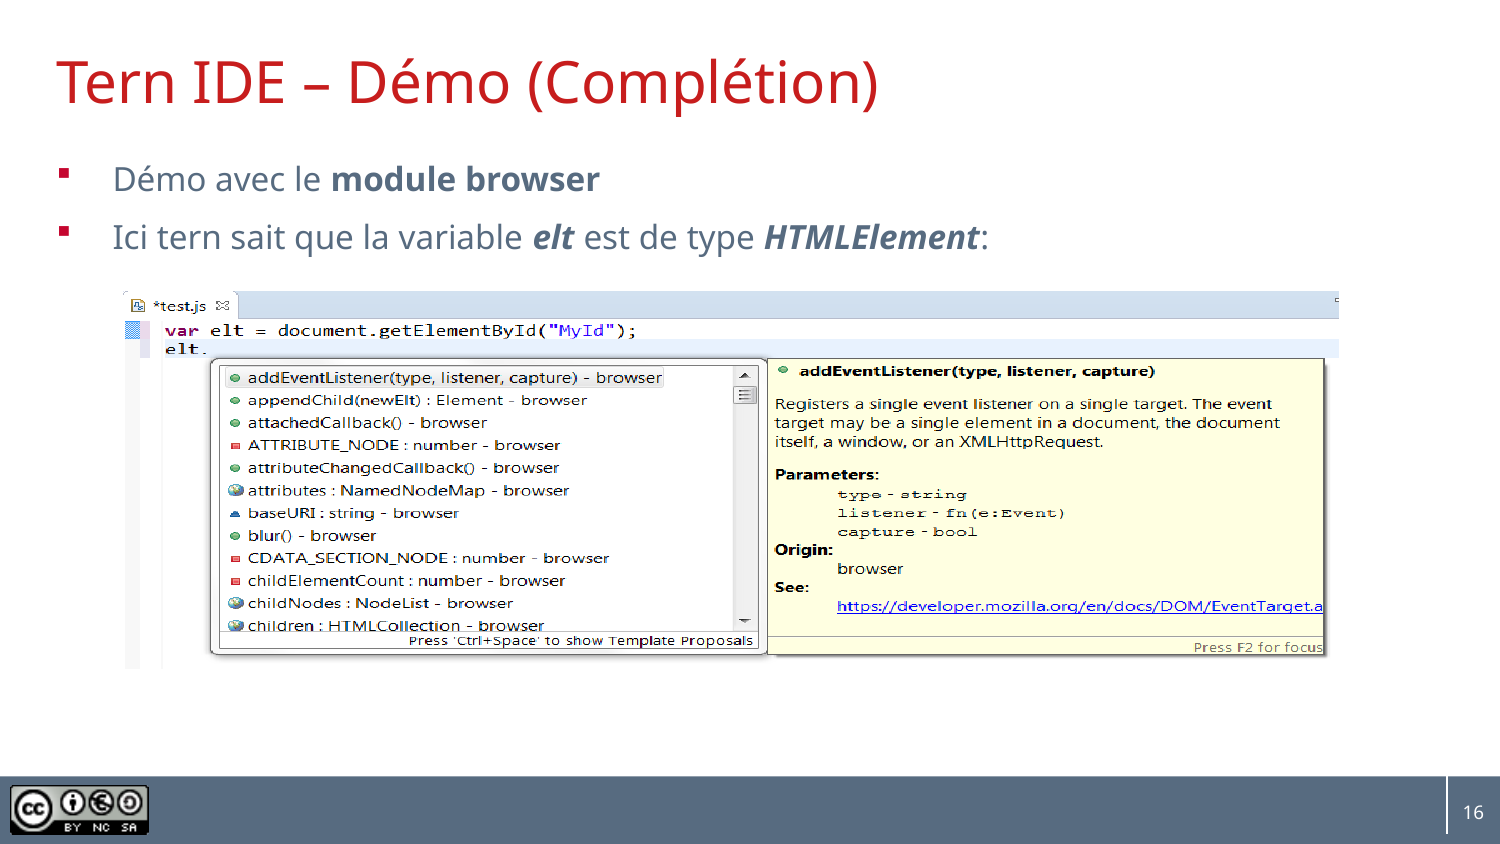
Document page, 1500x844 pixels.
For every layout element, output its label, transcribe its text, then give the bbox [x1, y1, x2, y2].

picture [123, 291, 1340, 670]
picture [10, 785, 149, 835]
list Démo avec le module browser Ici tern sait que la variable elt est de type HTMLElement: [41, 138, 1459, 754]
slide_number 16 [1440, 791, 1500, 837]
title Tern IDE – Démo (Complétion) [41, 33, 1459, 127]
